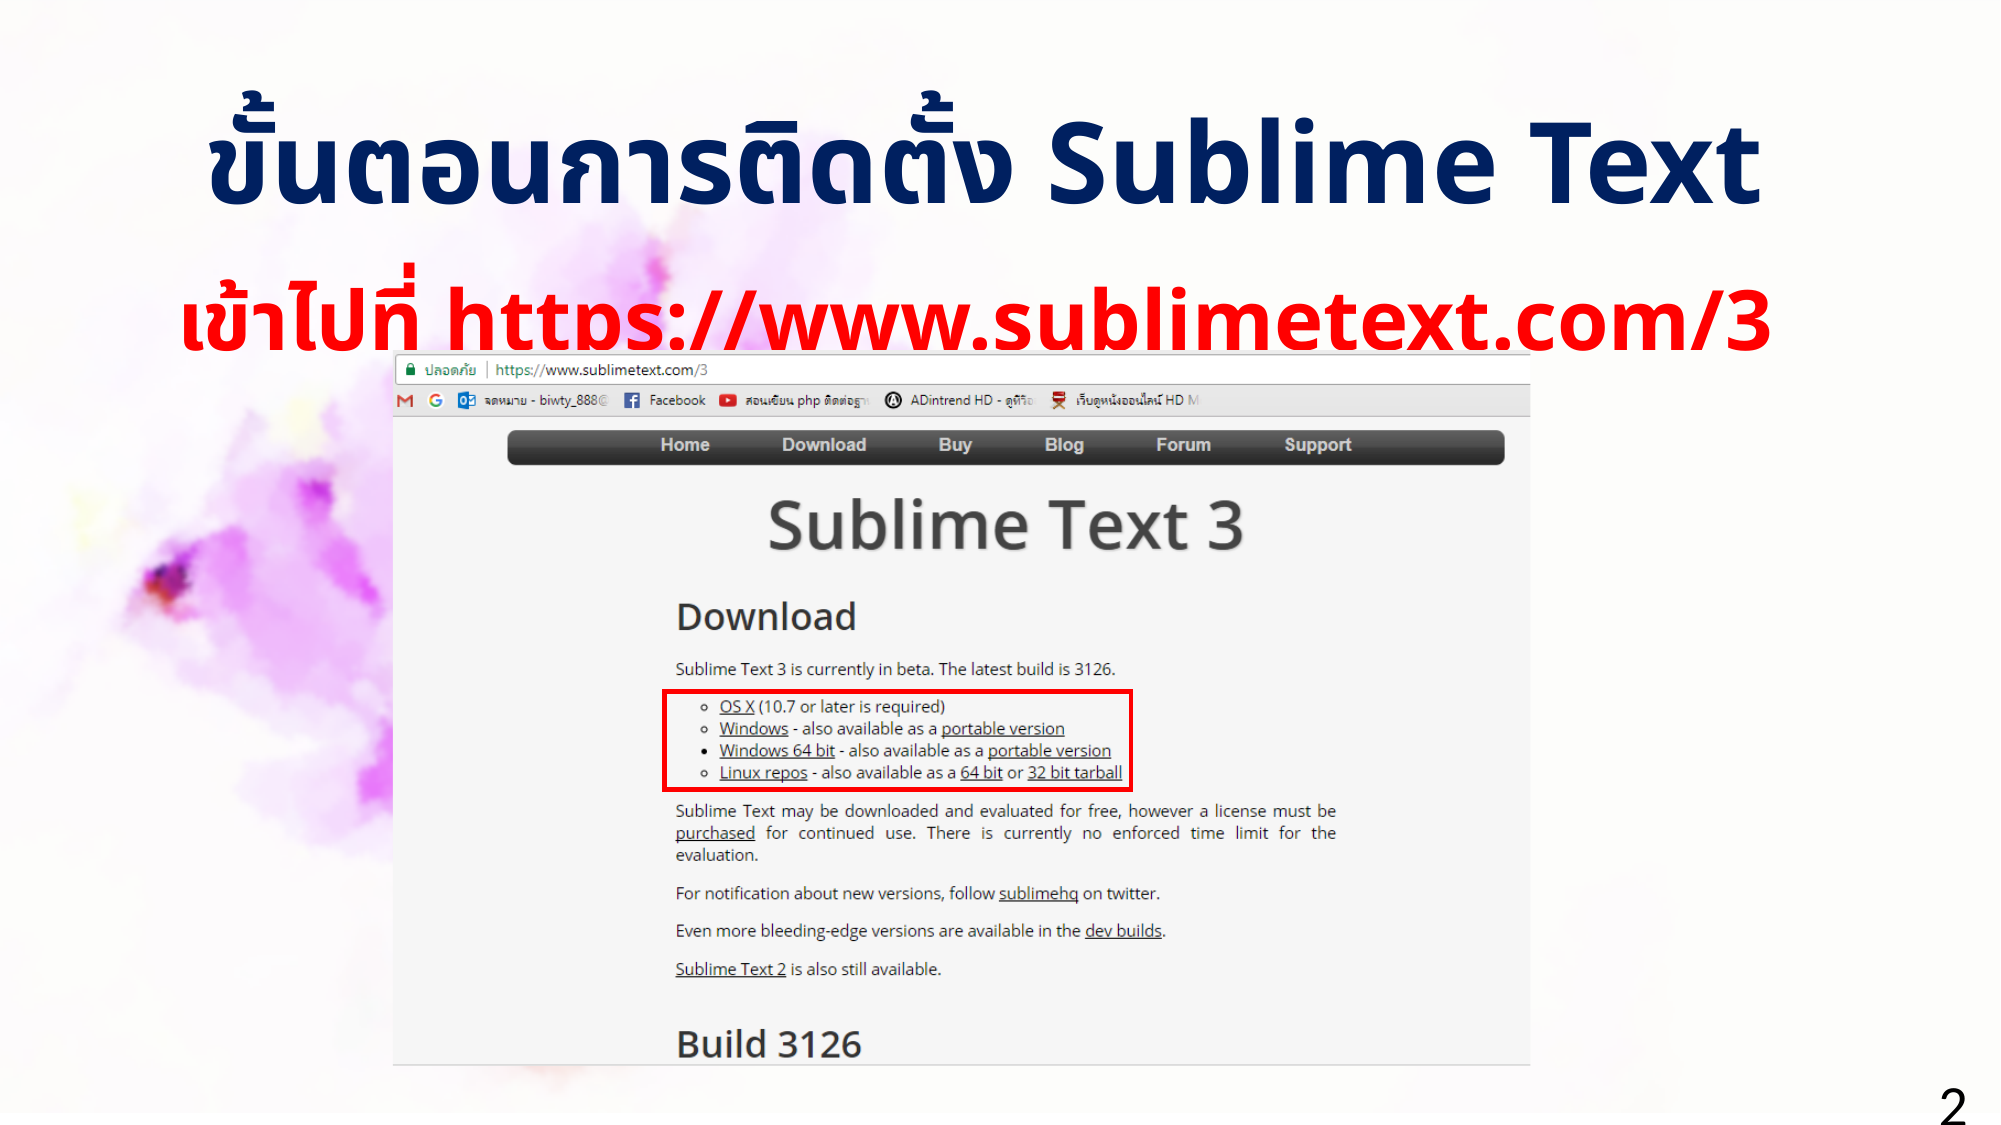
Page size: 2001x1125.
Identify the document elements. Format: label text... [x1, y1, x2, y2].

picture [0, 0, 2000, 1113]
text_box 2 [1923, 1113, 1983, 1125]
